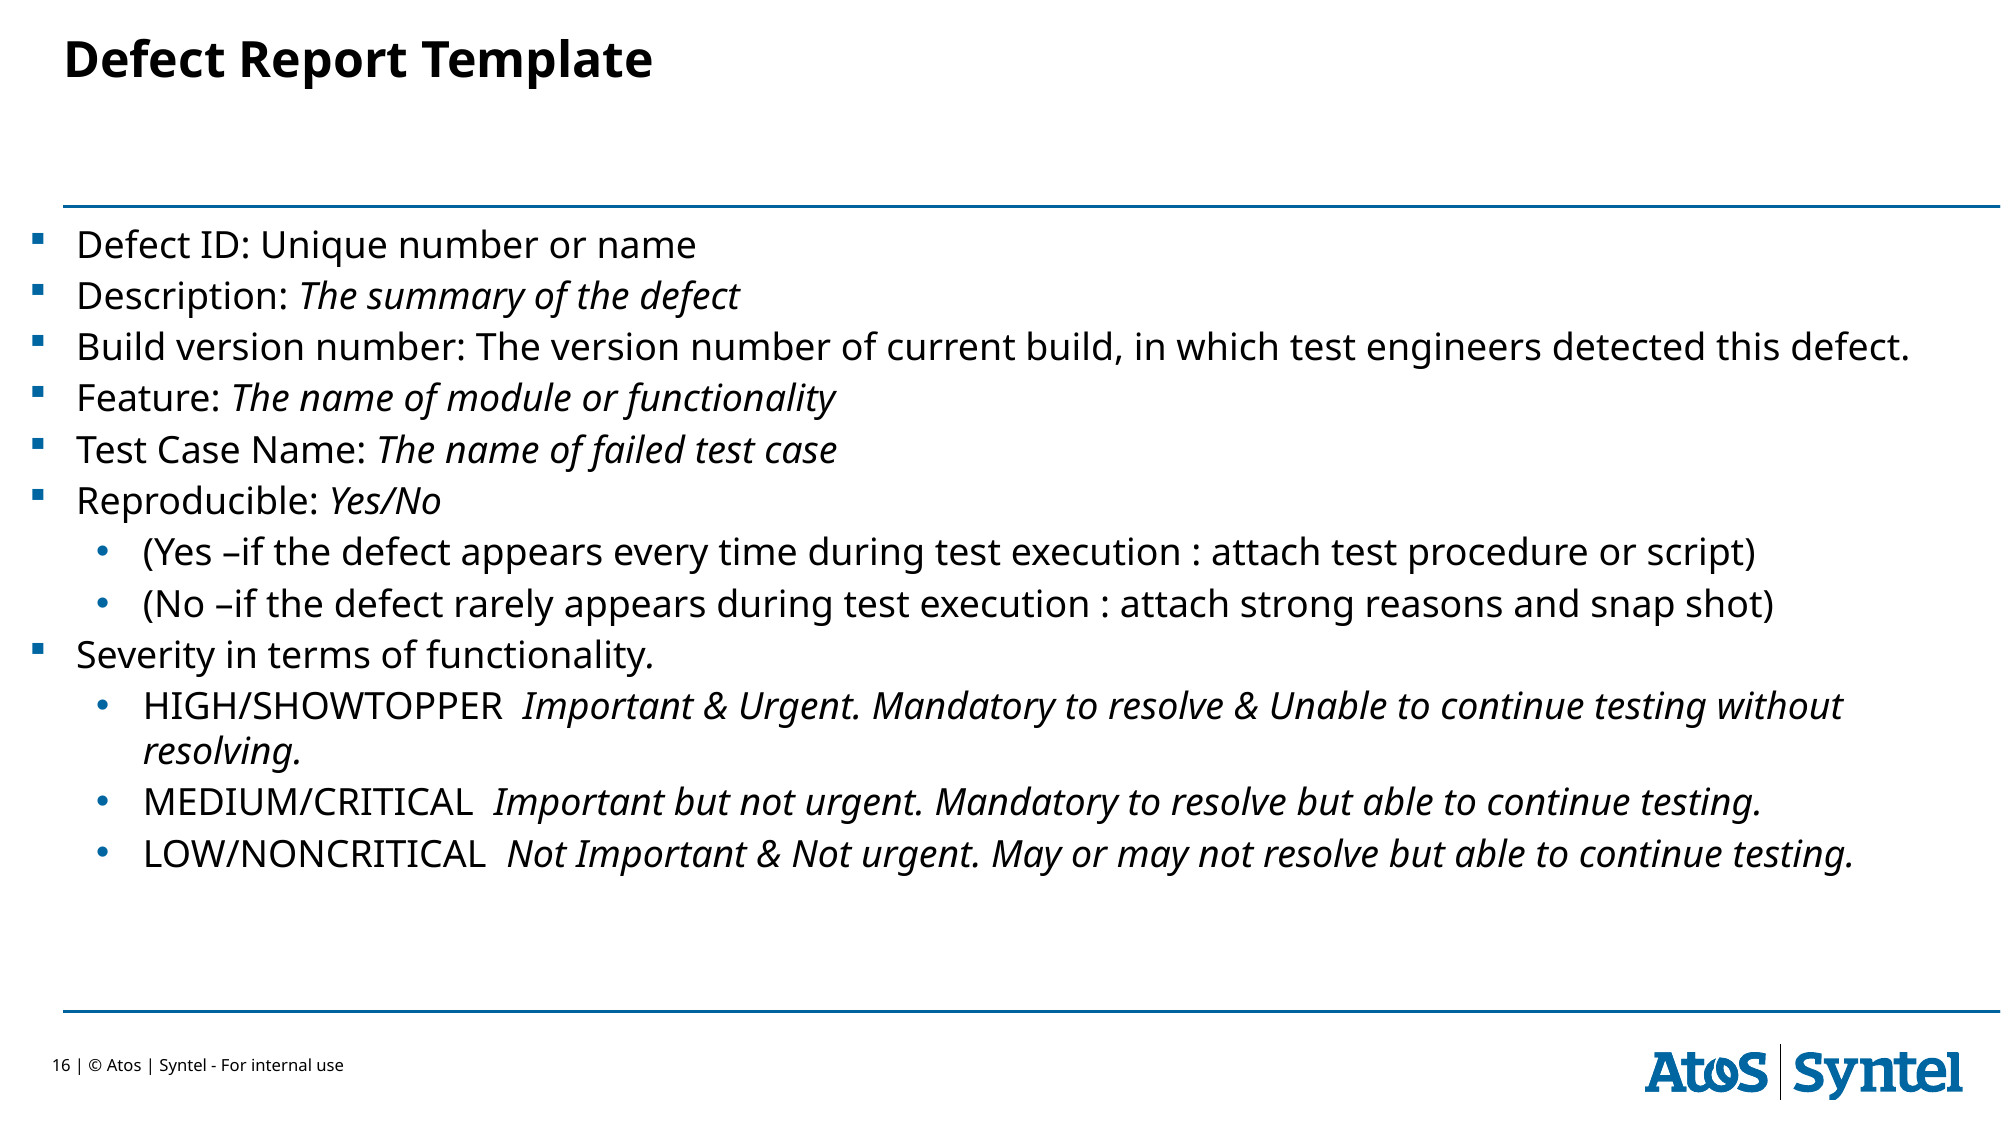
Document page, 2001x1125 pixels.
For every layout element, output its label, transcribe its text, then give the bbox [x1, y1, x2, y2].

list Defect ID: Unique number or name Description: The summary of the defect Build version number: The version number of current build, in which test engineers detected this defect. Feature: The name of module or functionality Test Case Name: The name of failed test case Reproducible: Yes/No (Yes –if the defect appears every time during test execution : attach test procedure or script) (No –if the defect rarely appears during test execution : attach strong reasons and snap shot) Severity in terms of functionality. HIGH/SHOWTOPPER Important & Urgent. Mandatory to resolve & Unable to continue testing without resolving. MEDIUM/CRITICAL Important but not urgent. Mandatory to resolve but able to continue testing. LOW/NONCRITICAL Not Important & Not urgent. May or may not resolve but able to continue testing. [29, 220, 1936, 1040]
list Defect Report Template [63, 26, 1962, 185]
